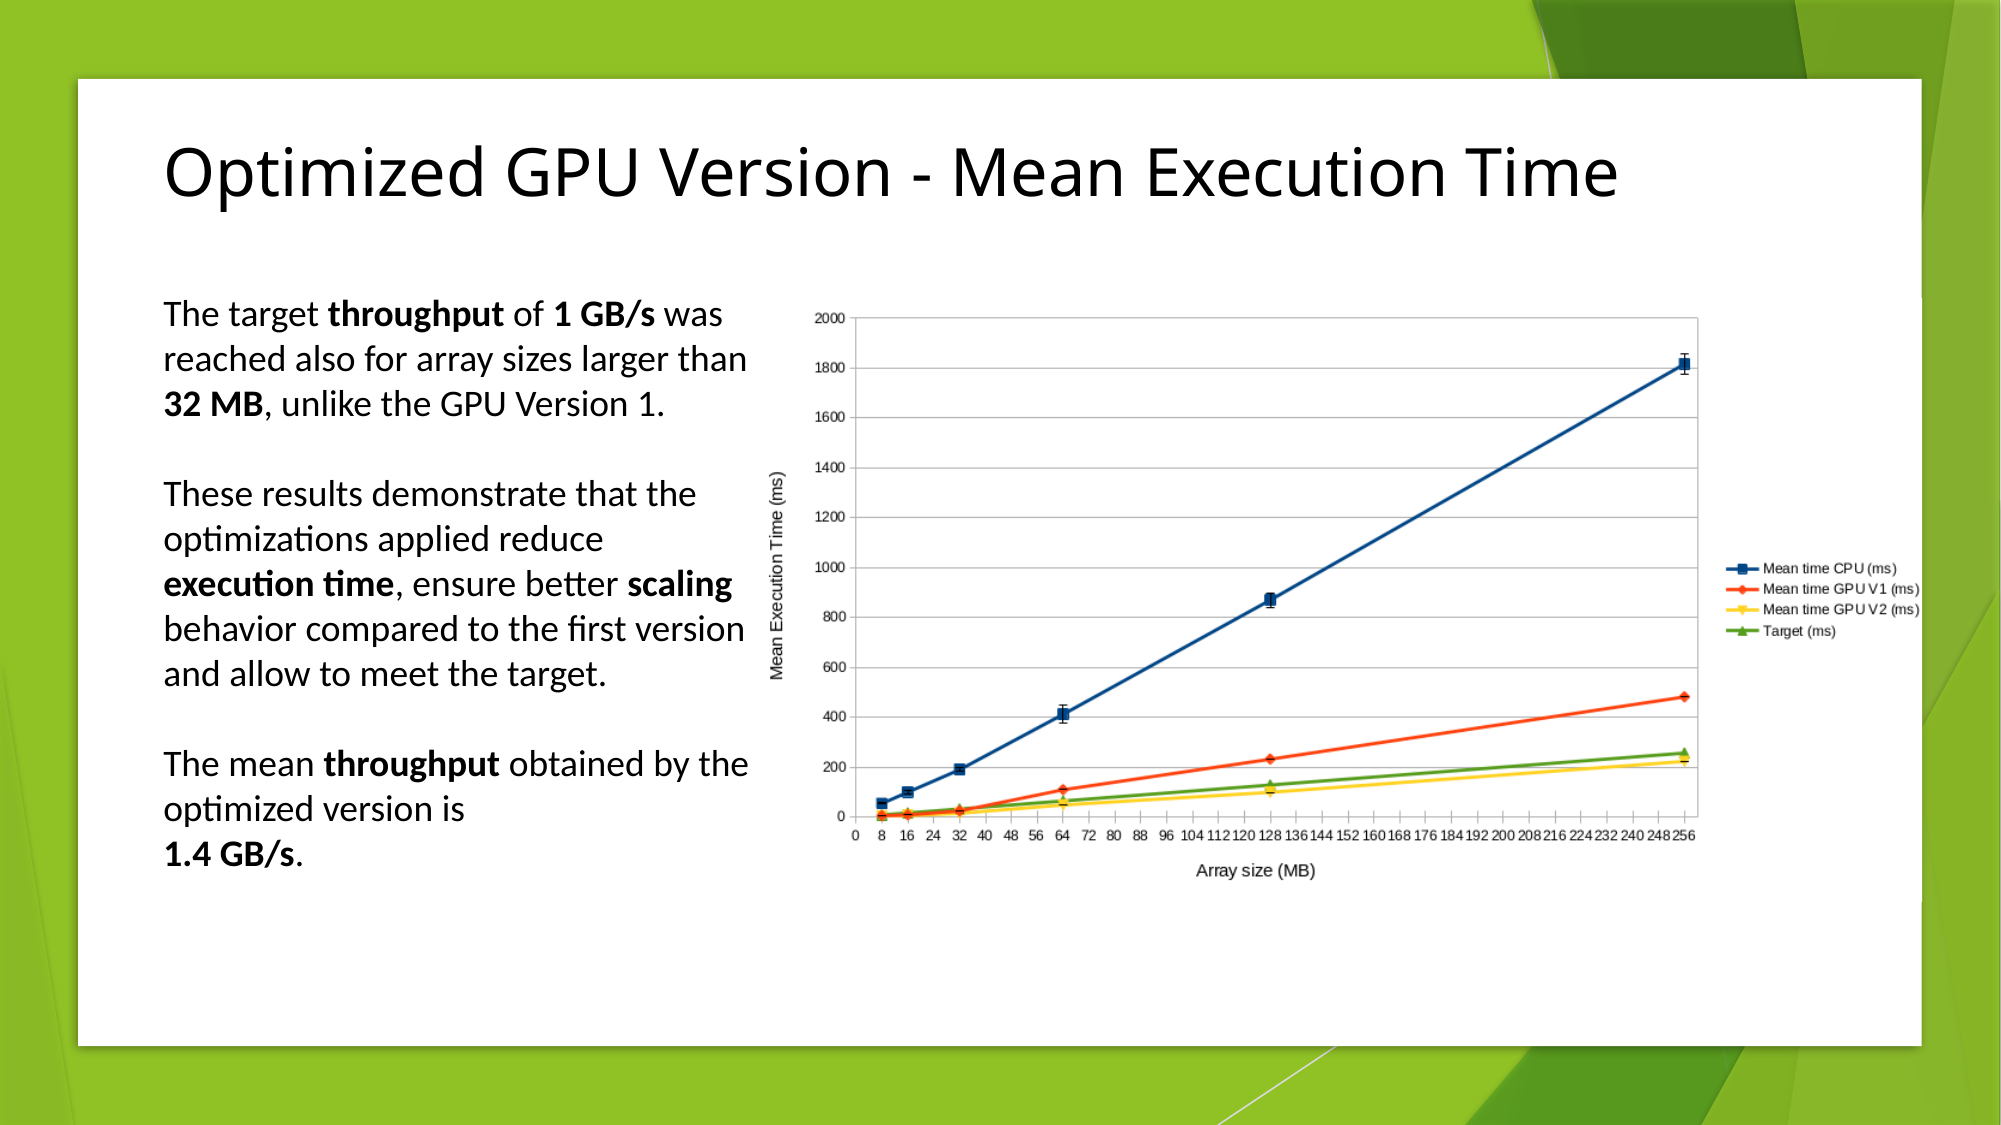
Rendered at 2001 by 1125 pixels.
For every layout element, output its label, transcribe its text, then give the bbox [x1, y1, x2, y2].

text_box [77, 77, 1923, 1048]
text_box The target throughput of 1 GB/s was reached also for array sizes larger than 32 MB, unlike the GPU Version 1. These results demonstrate that the optimizations applied reduce execution time, ensure better scaling behavior compared to the first version and allow to meet the target. The mean throughput obtained by the optimized version is 1.4 GB/s. [148, 281, 766, 967]
text_box Optimized GPU Version - Mean Execution Time [148, 121, 1852, 297]
picture [748, 298, 1923, 906]
